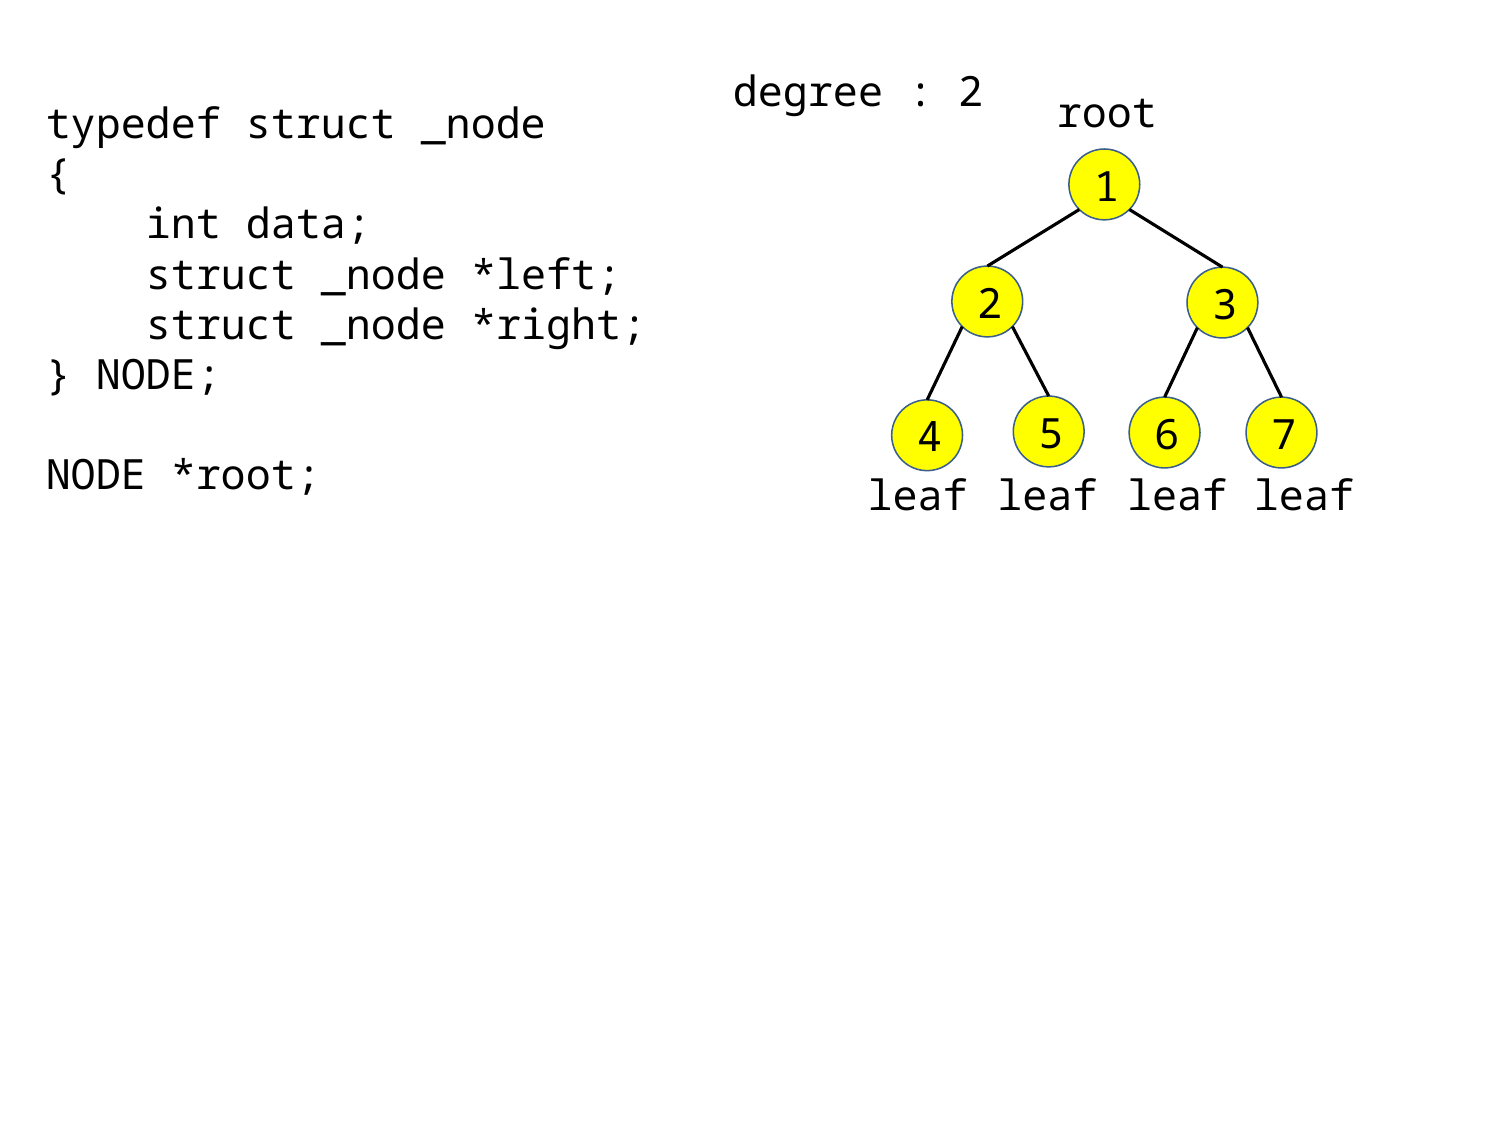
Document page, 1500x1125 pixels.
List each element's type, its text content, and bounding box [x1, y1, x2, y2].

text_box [1164, 327, 1198, 398]
text_box 4 [889, 398, 965, 461]
text_box 2 [949, 264, 1025, 340]
text_box root [1042, 78, 1172, 143]
text_box typedef struct _node { int data; struct _node *left; struct _node *right; } NODE; NODE *root; [31, 89, 661, 505]
text_box leaf [852, 461, 982, 527]
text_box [1129, 209, 1223, 268]
text_box 1 [1066, 146, 1142, 222]
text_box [1012, 326, 1049, 397]
text_box 7 [1243, 395, 1320, 461]
text_box 6 [1127, 395, 1203, 461]
text_box leaf [1112, 461, 1239, 527]
text_box 3 [1184, 265, 1260, 341]
text_box 5 [1011, 394, 1087, 461]
text_box degree : 2 [718, 57, 998, 122]
text_box leaf [982, 461, 1112, 527]
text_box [987, 209, 1080, 267]
text_box leaf [1239, 461, 1369, 527]
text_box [926, 326, 963, 401]
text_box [1247, 327, 1282, 398]
